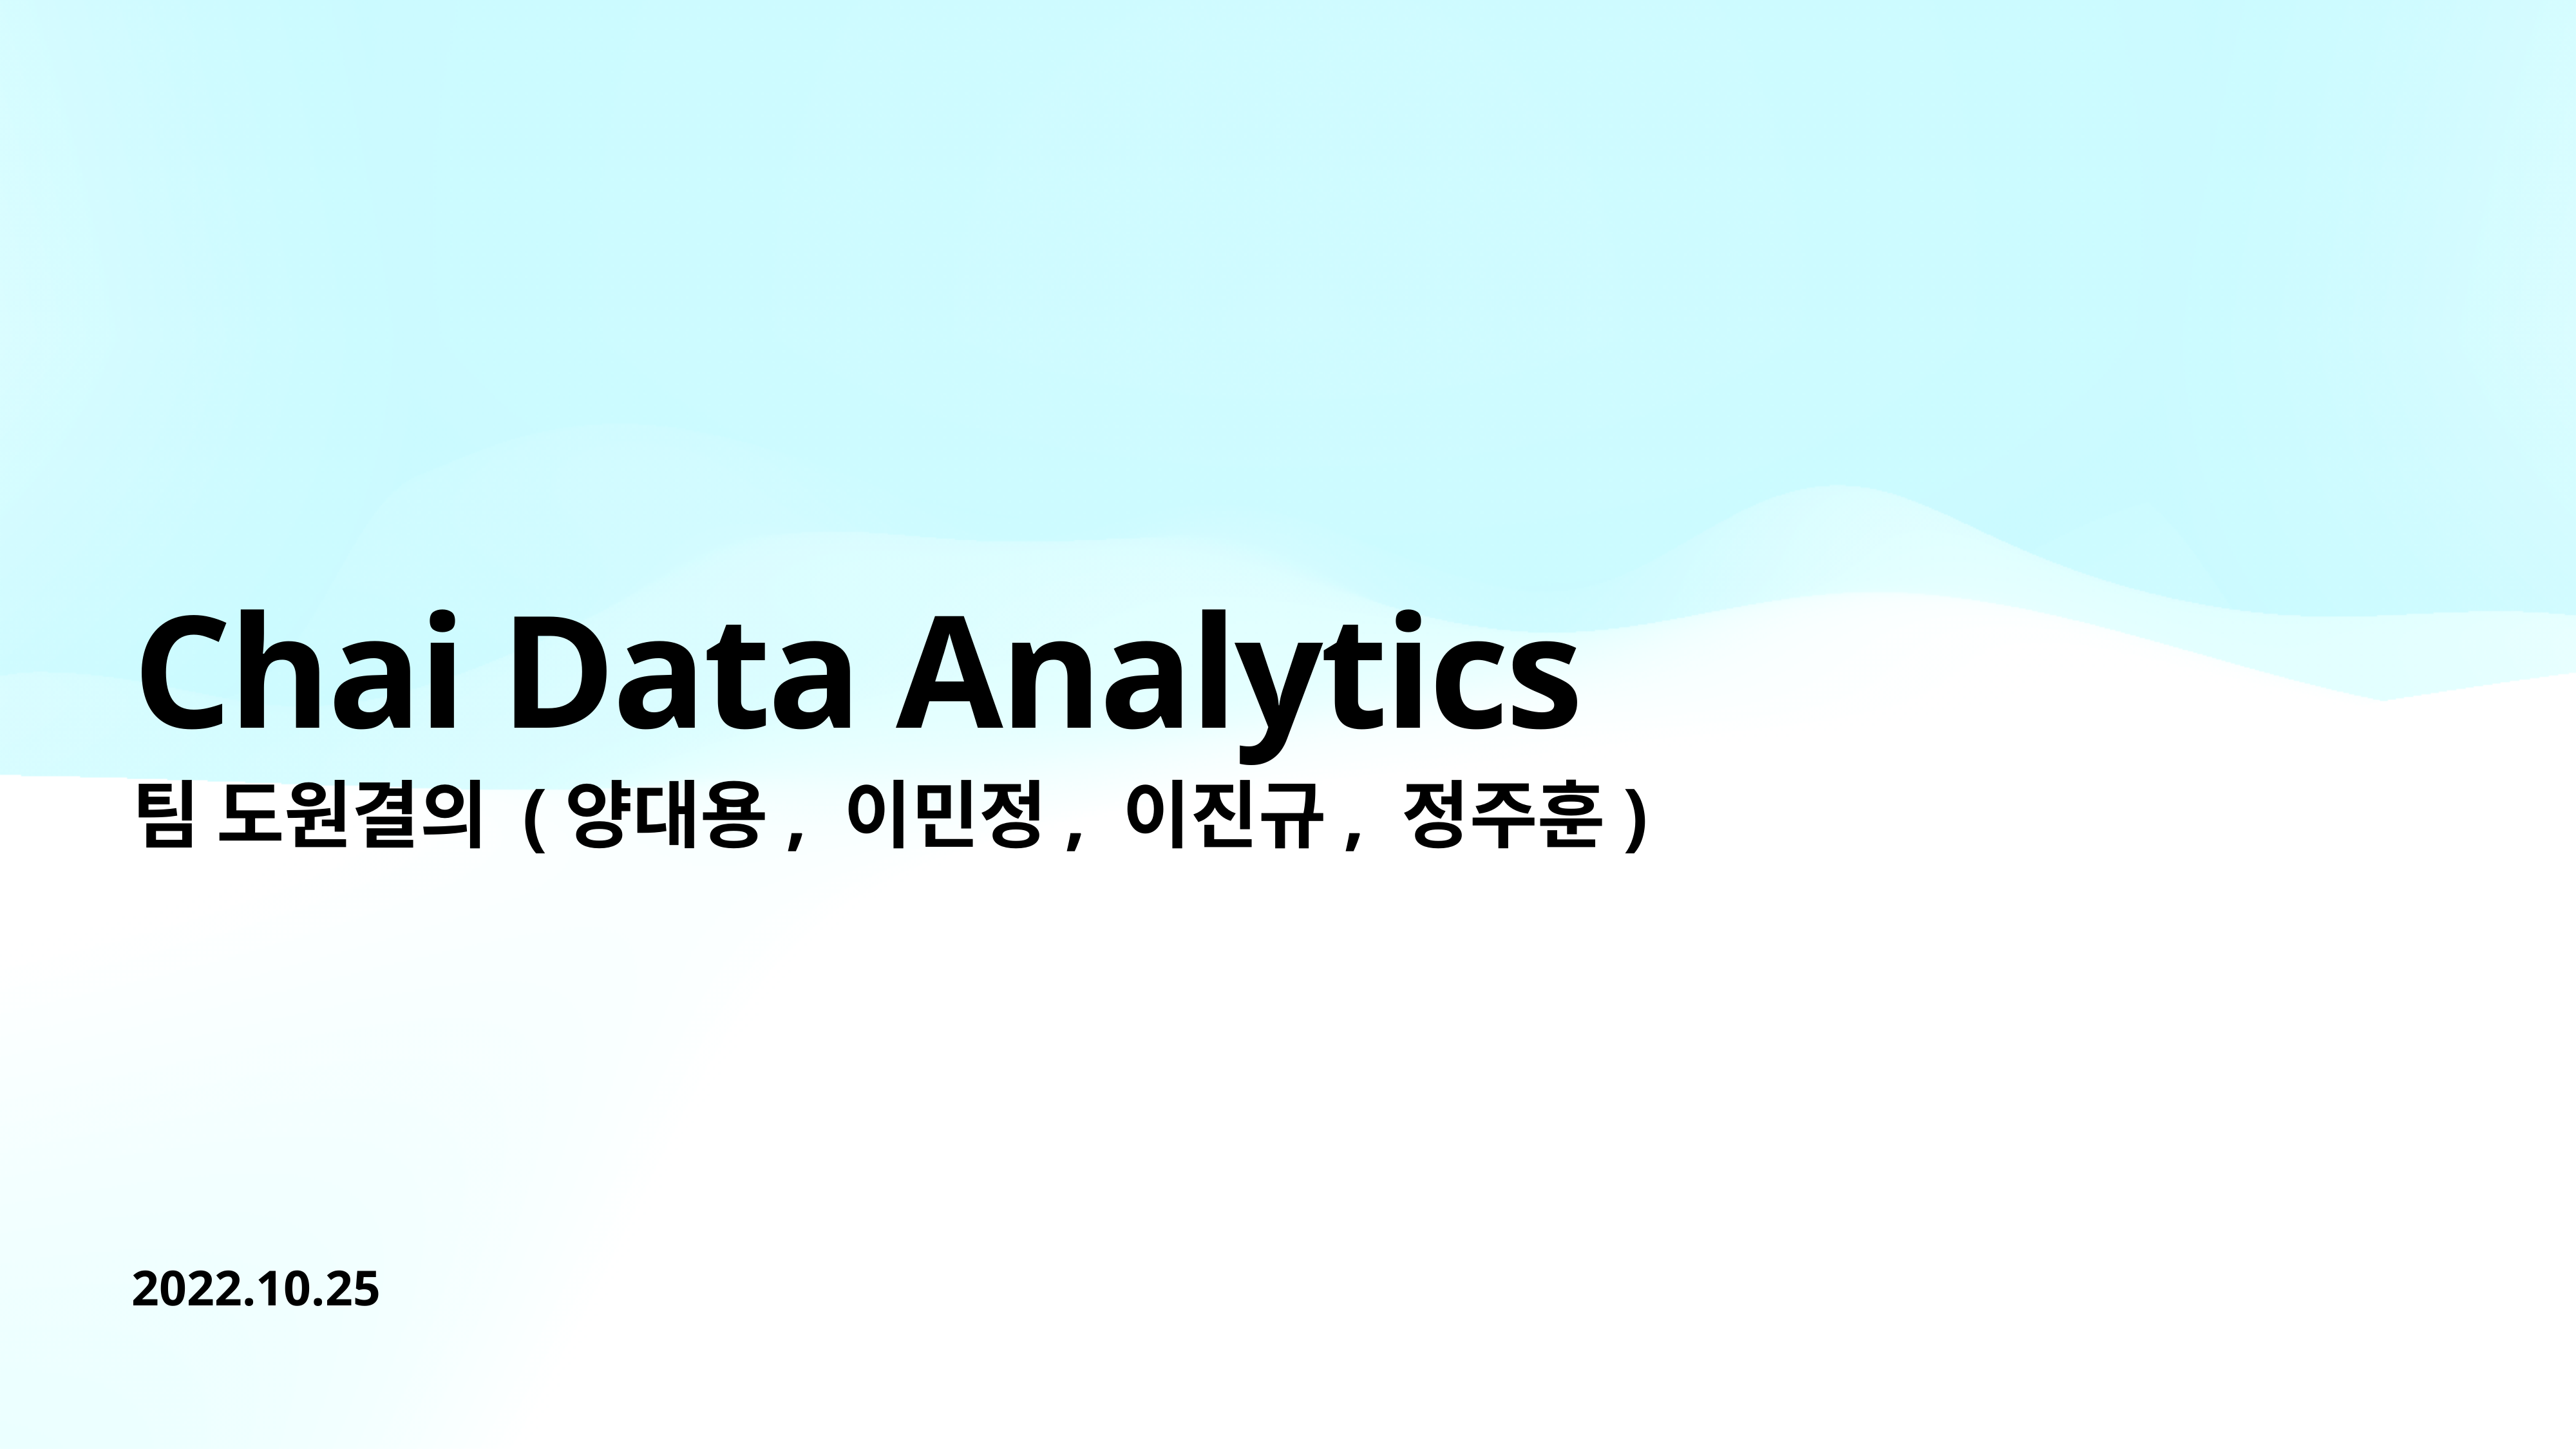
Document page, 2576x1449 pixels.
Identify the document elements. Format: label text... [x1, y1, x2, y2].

title Chai Data Analytics [127, 271, 2449, 764]
subtitle 팀 도원결의 (양대용, 이민정, 이진규, 정주훈) [126, 762, 2448, 965]
list 2022.10.25 [126, 1252, 2448, 1321]
picture [0, 0, 2576, 1449]
